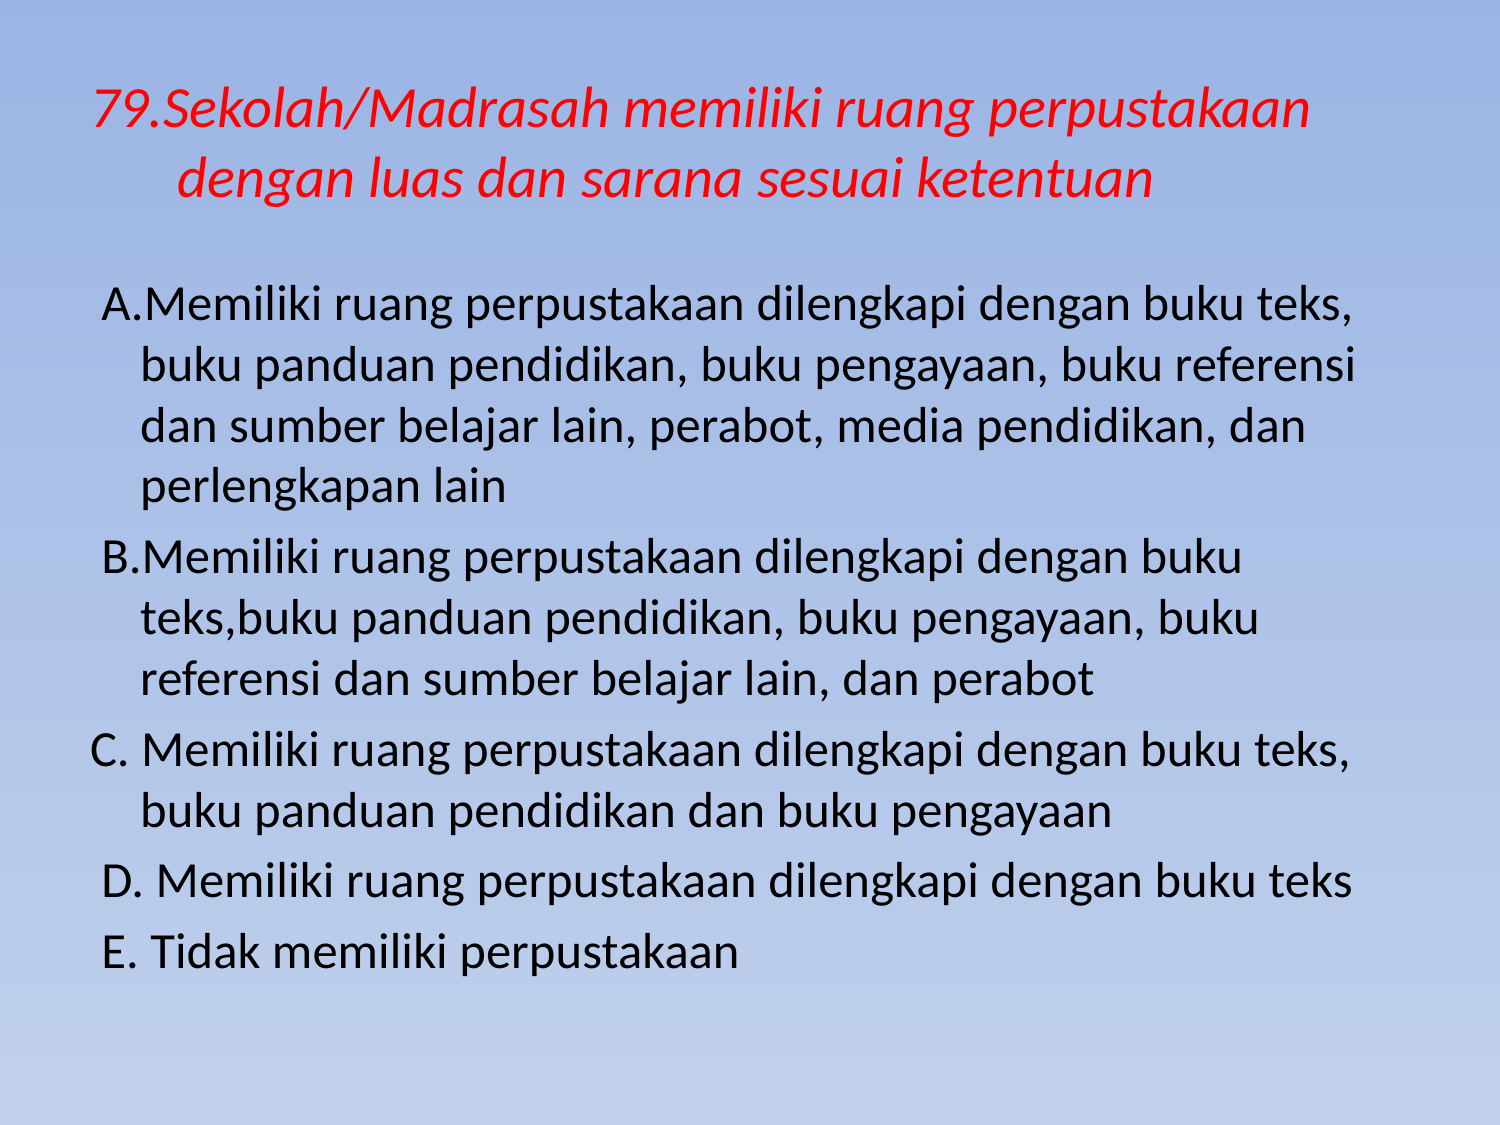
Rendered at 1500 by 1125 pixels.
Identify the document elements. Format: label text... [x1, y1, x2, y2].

title 79.Sekolah/Madrasah memiliki ruang perpustakaan dengan luas dan sarana sesuai ketentuan [75, 45, 1425, 233]
list A.Memiliki ruang perpustakaan dilengkapi dengan buku teks, buku panduan pendidikan, buku pengayaan, buku referensi dan sumber belajar lain, perabot, media pendidikan, dan perlengkapan lain B.Memiliki ruang perpustakaan dilengkapi dengan buku teks,buku panduan pendidikan, buku pengayaan, buku referensi dan sumber belajar lain, dan perabot C. Memiliki ruang perpustakaan dilengkapi dengan buku teks, buku panduan pendidikan dan buku pengayaan D. Memiliki ruang perpustakaan dilengkapi dengan buku teks E. Tidak memiliki perpustakaan [75, 262, 1425, 1005]
